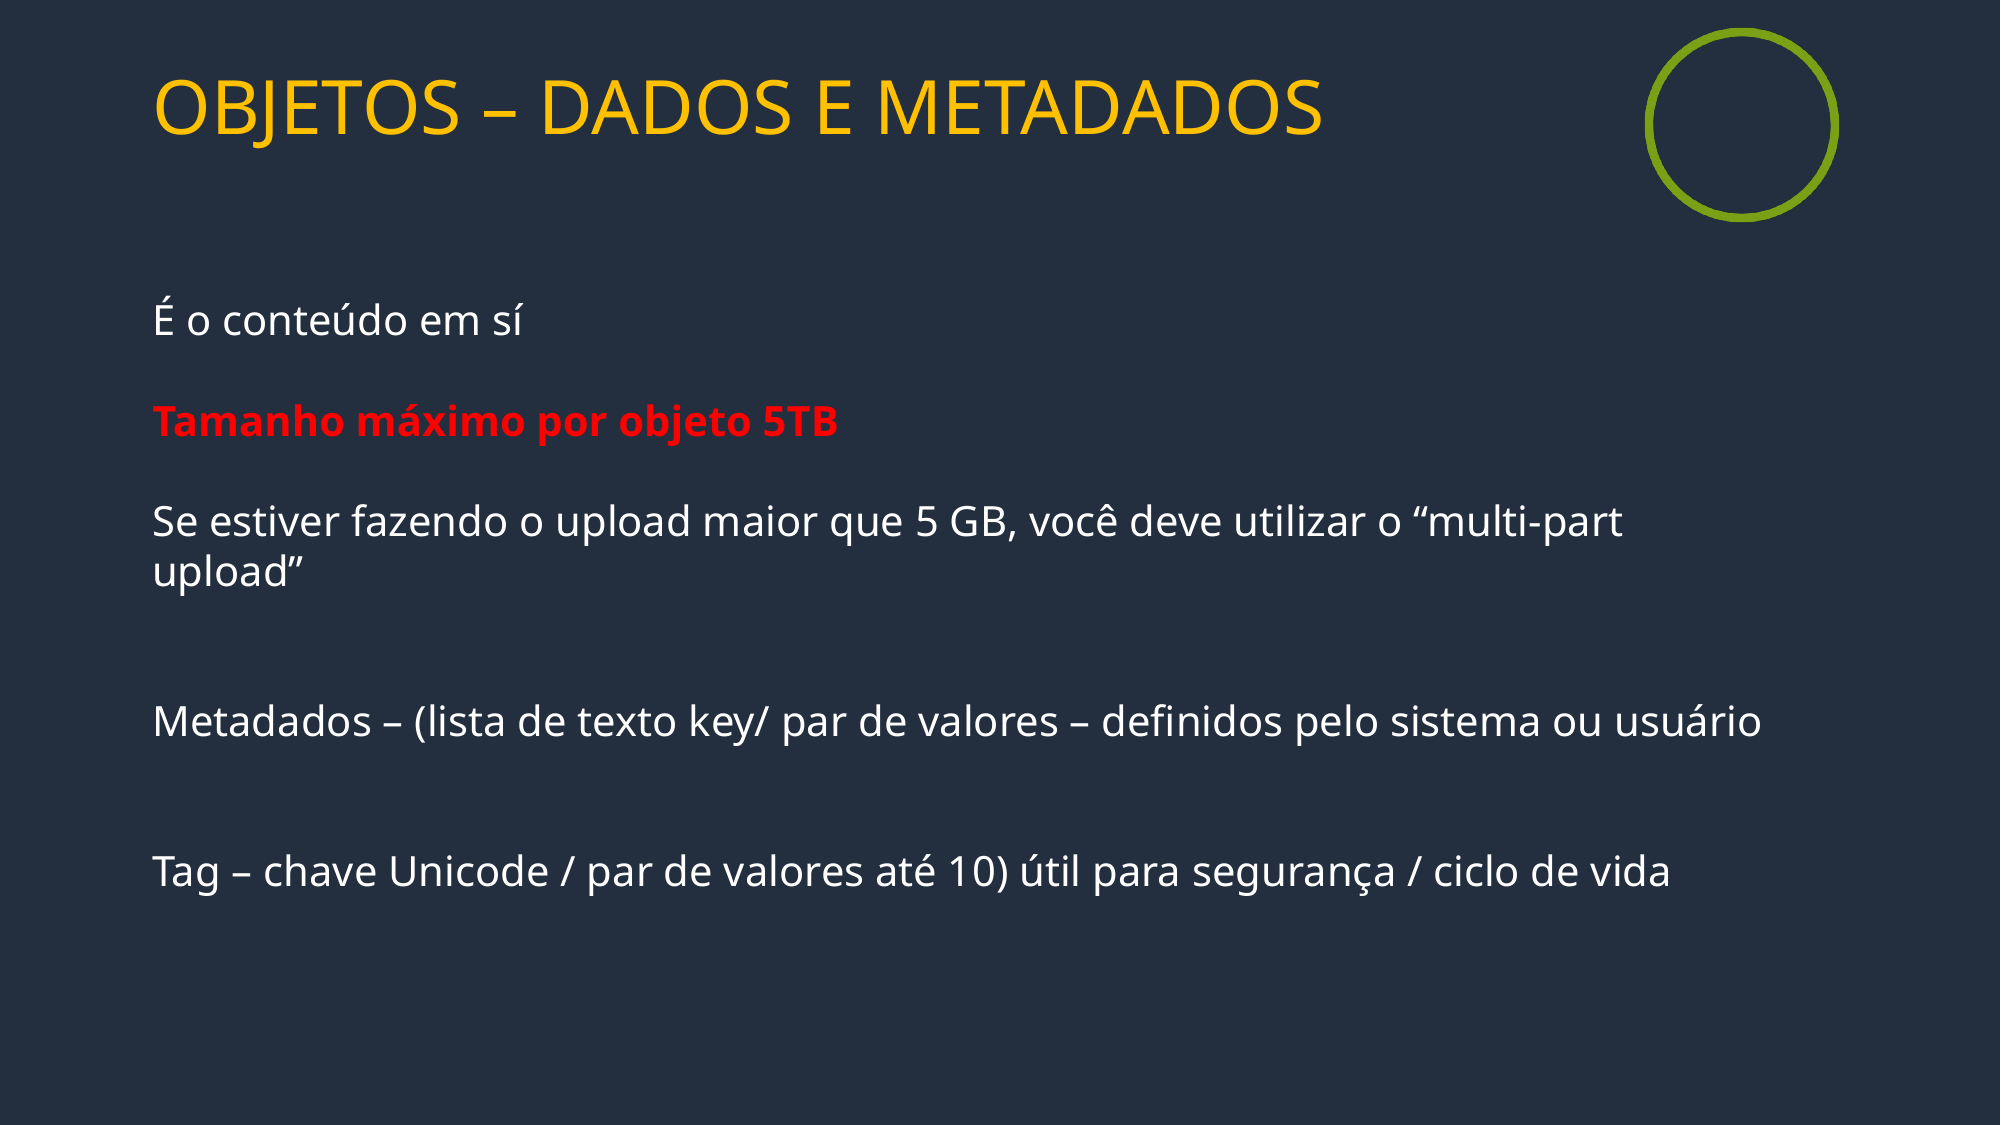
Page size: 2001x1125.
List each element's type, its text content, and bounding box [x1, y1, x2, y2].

picture [1618, 1, 1863, 246]
title OBJETOS – DADOS E METADADOS [137, 1, 1618, 219]
text_box É o conteúdo em sí Tamanho máximo por objeto 5TB Se estiver fazendo o upload maior que 5 GB, você deve utilizar o “multi-part upload” Metadados – (lista de texto key/ par de valores – definidos pelo sistema ou usuário Tag – chave Unicode / par de valores até 10) útil para segurança / ciclo de vida [137, 286, 1797, 1125]
